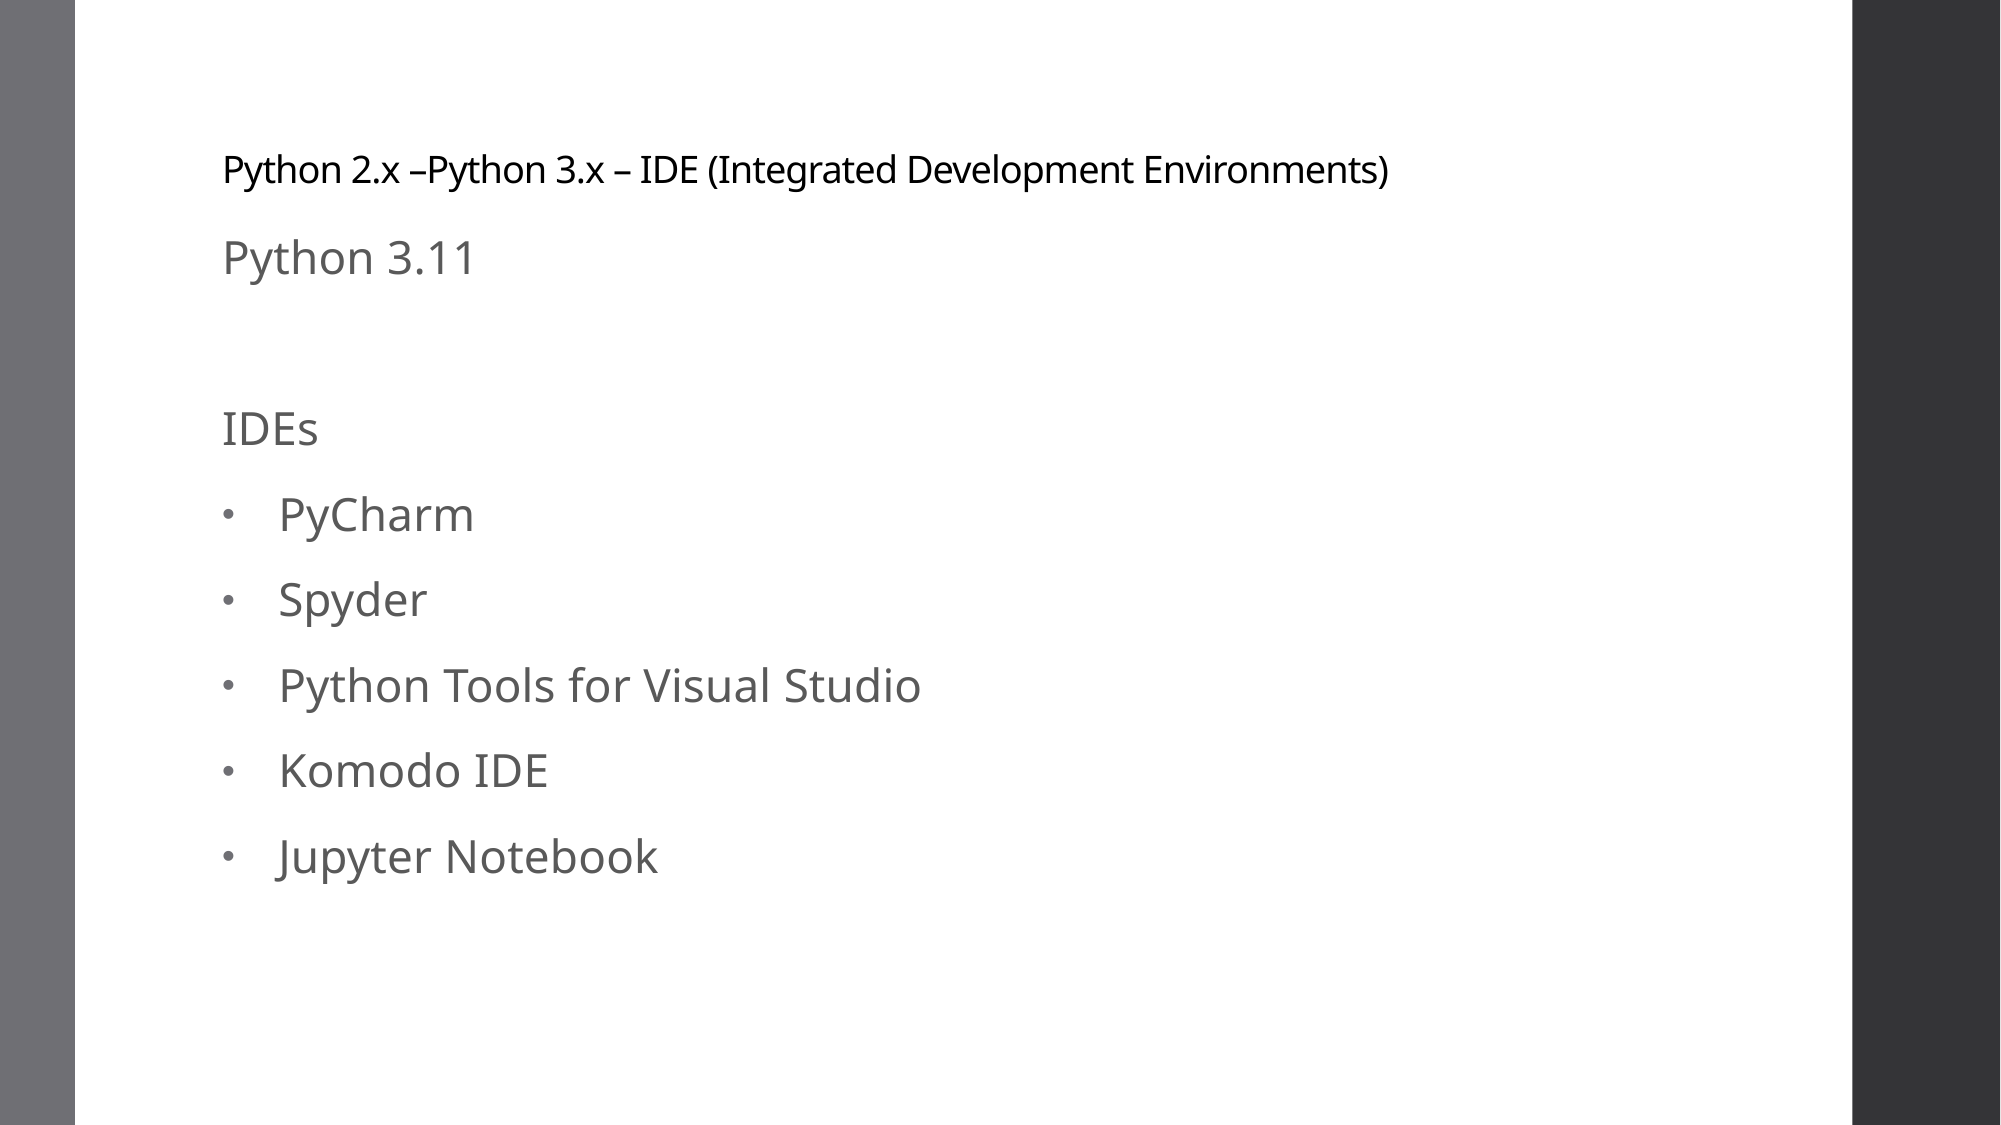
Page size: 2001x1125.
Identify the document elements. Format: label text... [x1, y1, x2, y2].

list Python 3.11 IDEs PyCharm Spyder Python Tools for Visual Studio Komodo IDE Jupyter Notebook [206, 224, 1752, 1065]
title Python 2.x –Python 3.x – IDE (Integrated Development Environments) [206, 124, 1752, 199]
